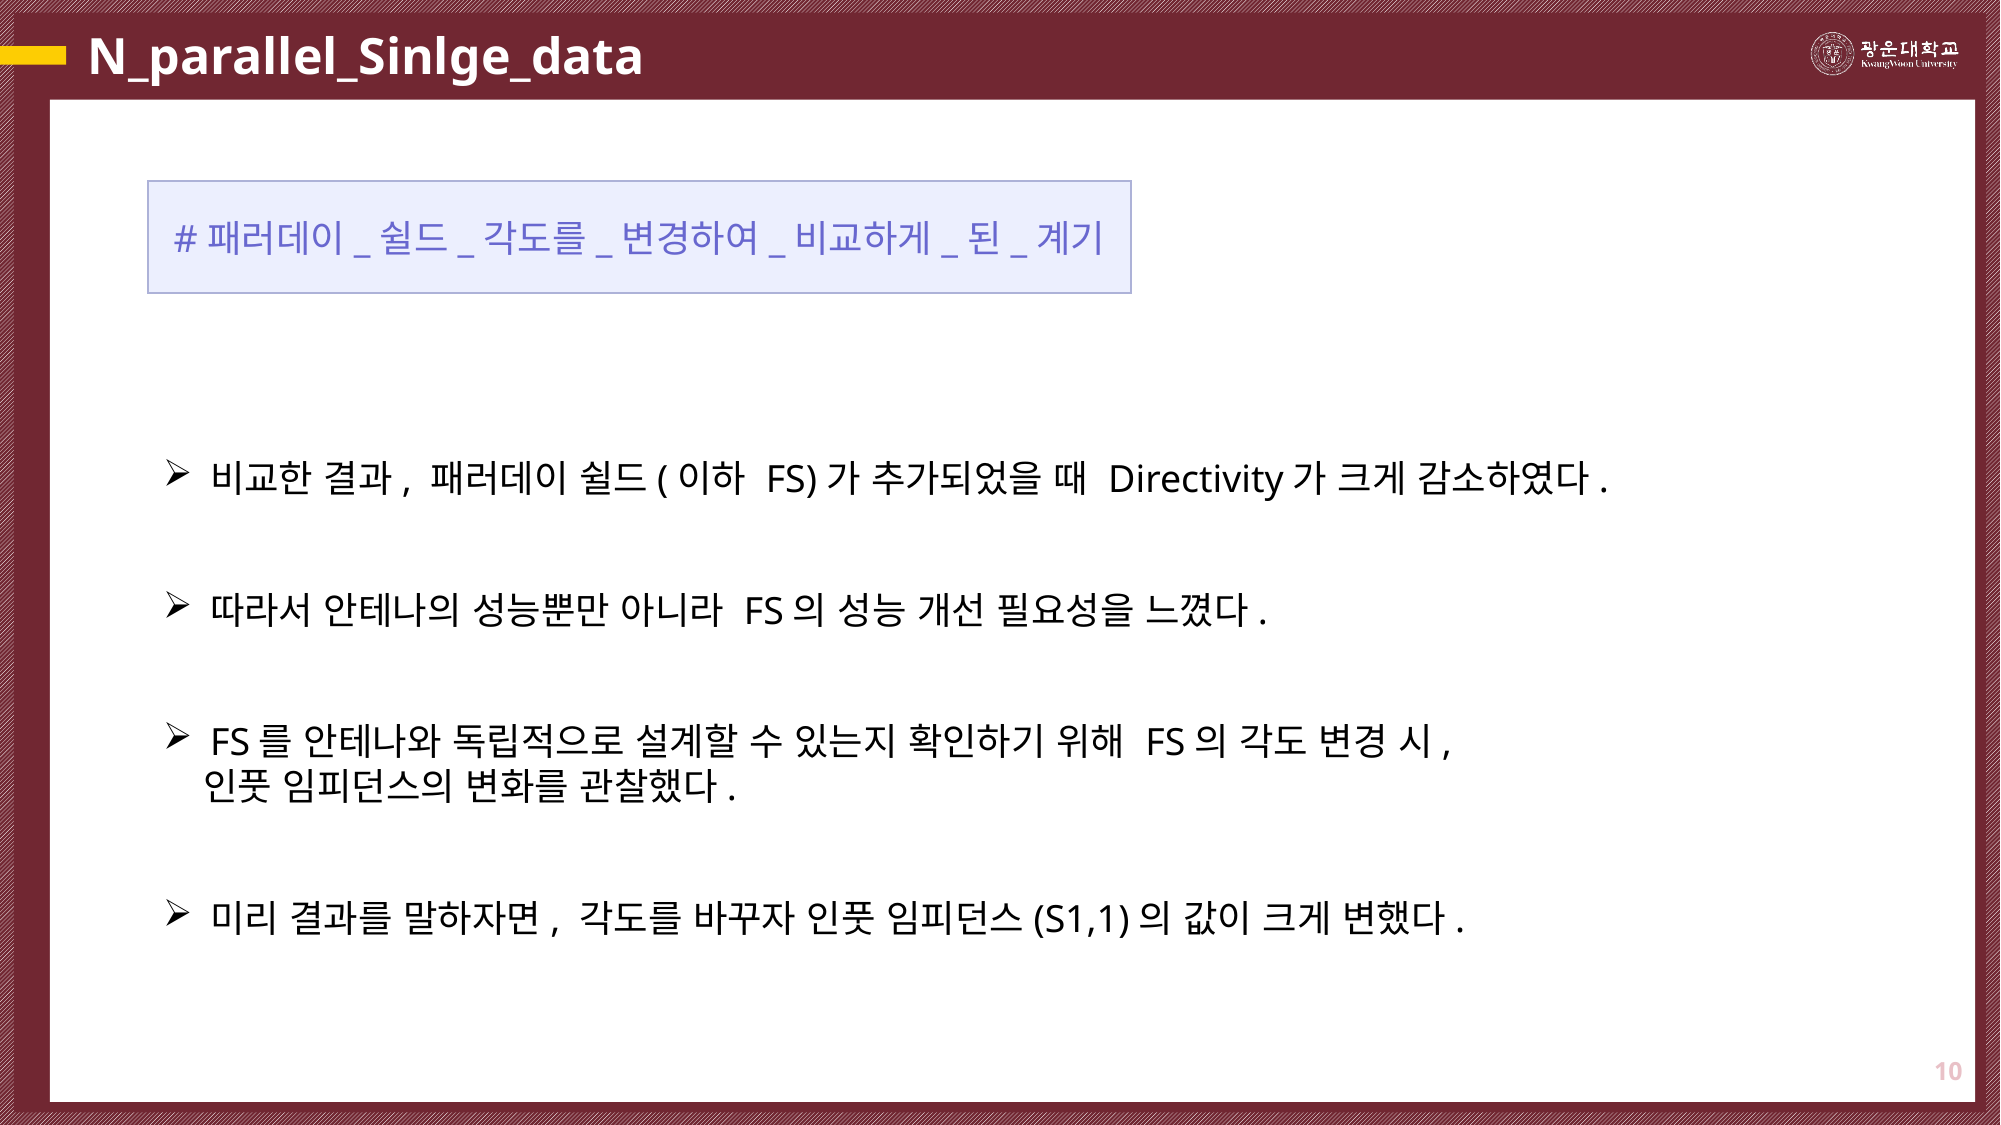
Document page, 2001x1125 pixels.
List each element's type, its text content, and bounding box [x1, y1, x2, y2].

text_box 따라서 안테나의 성능뿐만 아니라 FS의 성능 개선 필요성을 느꼈다. [148, 579, 1632, 640]
slide_number 10 [1412, 1042, 1978, 1103]
text_box #패러데이_쉴드_각도를_변경하여_비교하게_된_계기 [147, 180, 1132, 294]
text_box FS를 안테나와 독립적으로 설계할 수 있는지 확인하기 위해 FS의 각도 변경 시, 인풋 임피던스의 변화를 관찰했다. [148, 710, 1758, 816]
title N_parallel_Sinlge_data [72, 23, 1780, 93]
picture [1793, 23, 1976, 84]
text_box 미리 결과를 말하자면, 각도를 바꾸자 인풋 임피던스(S1,1)의 값이 크게 변했다. [148, 887, 1632, 948]
text_box 비교한 결과, 패러데이 쉴드(이하 FS)가 추가되었을 때 Directivity가 크게 감소하였다. [148, 447, 1725, 508]
